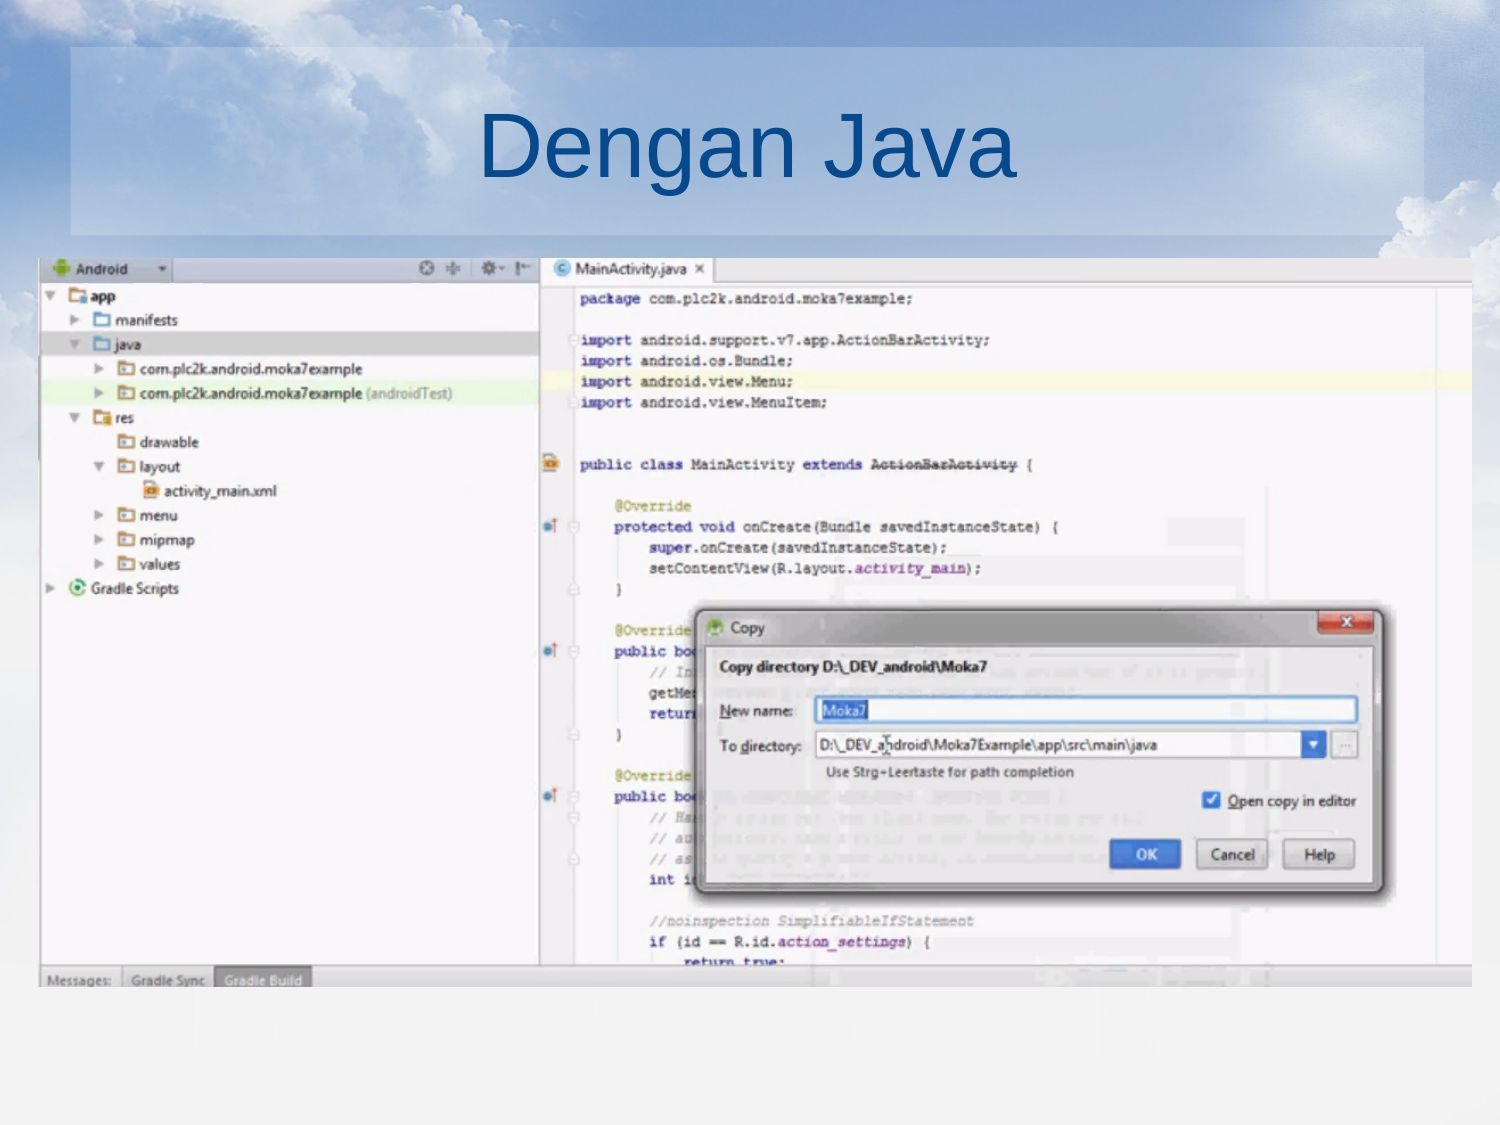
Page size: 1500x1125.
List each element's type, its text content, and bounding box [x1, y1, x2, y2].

title Dengan Java [70, 47, 1425, 236]
picture [0, 0, 1500, 1125]
